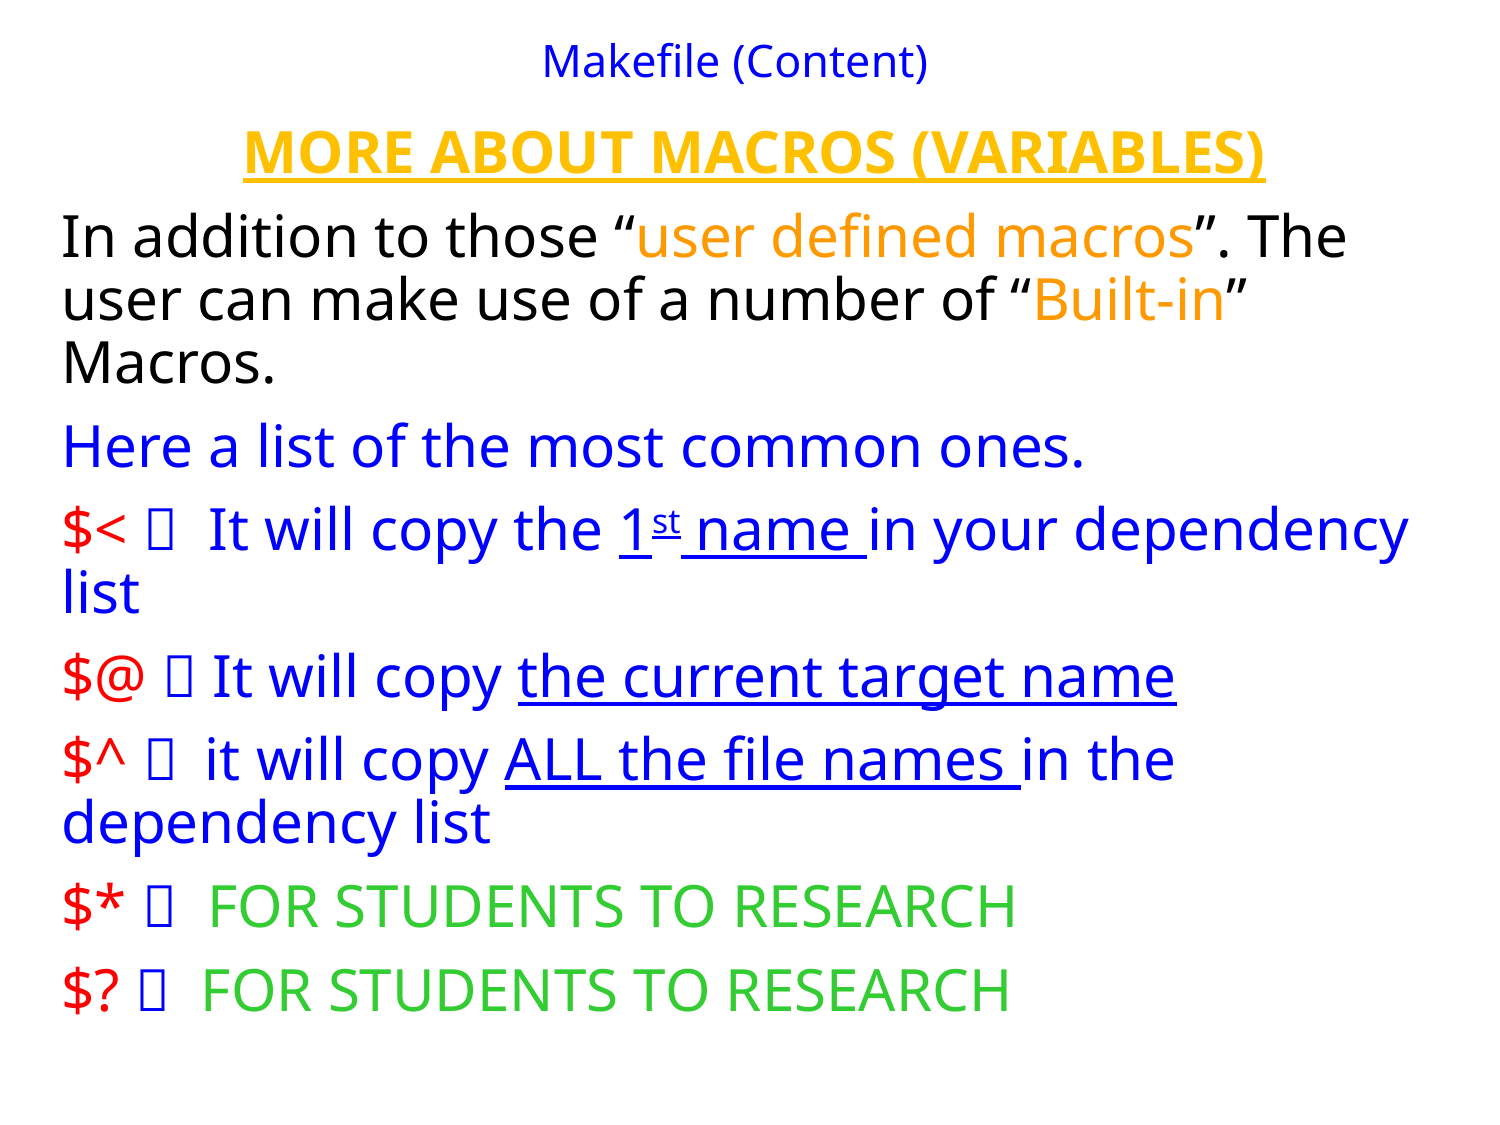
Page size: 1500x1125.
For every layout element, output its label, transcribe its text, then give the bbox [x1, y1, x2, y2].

title Makefile (Content) [88, 31, 1383, 96]
list MORE ABOUT MACROS (VARIABLES) In addition to those “user defined macros”. The user can make use of a number of “Built-in” Macros. Here a list of the most common ones. $<  It will copy the 1st name in your dependency list $@  It will copy the current target name $^  it will copy ALL the file names in the dependency list $*  FOR STUDENTS TO RESEARCH $?  FOR STUDENTS TO RESEARCH [46, 116, 1463, 1078]
